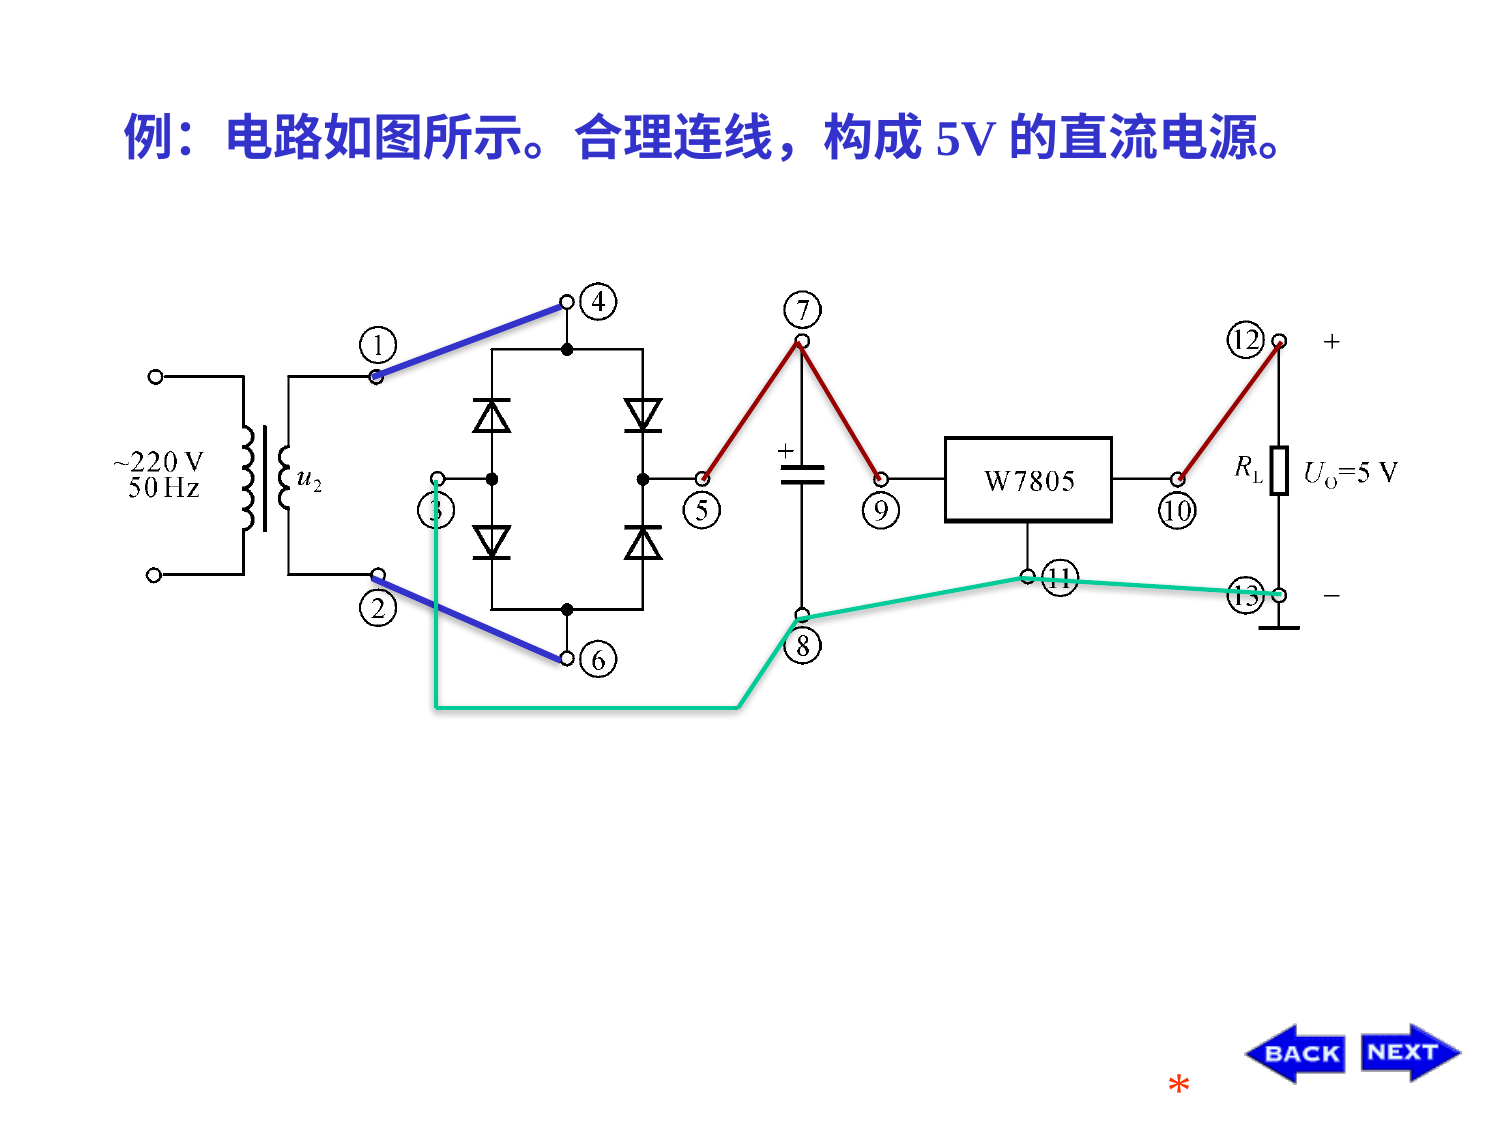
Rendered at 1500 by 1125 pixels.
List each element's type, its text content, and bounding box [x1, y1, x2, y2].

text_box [702, 341, 1282, 481]
picture [113, 282, 1398, 679]
picture [1237, 1021, 1470, 1088]
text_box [435, 480, 1282, 709]
text_box * [1151, 1049, 1207, 1125]
text_box 例：电路如图所示。合理连线，构成5V的直流电源。 [109, 92, 1385, 180]
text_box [371, 306, 562, 661]
